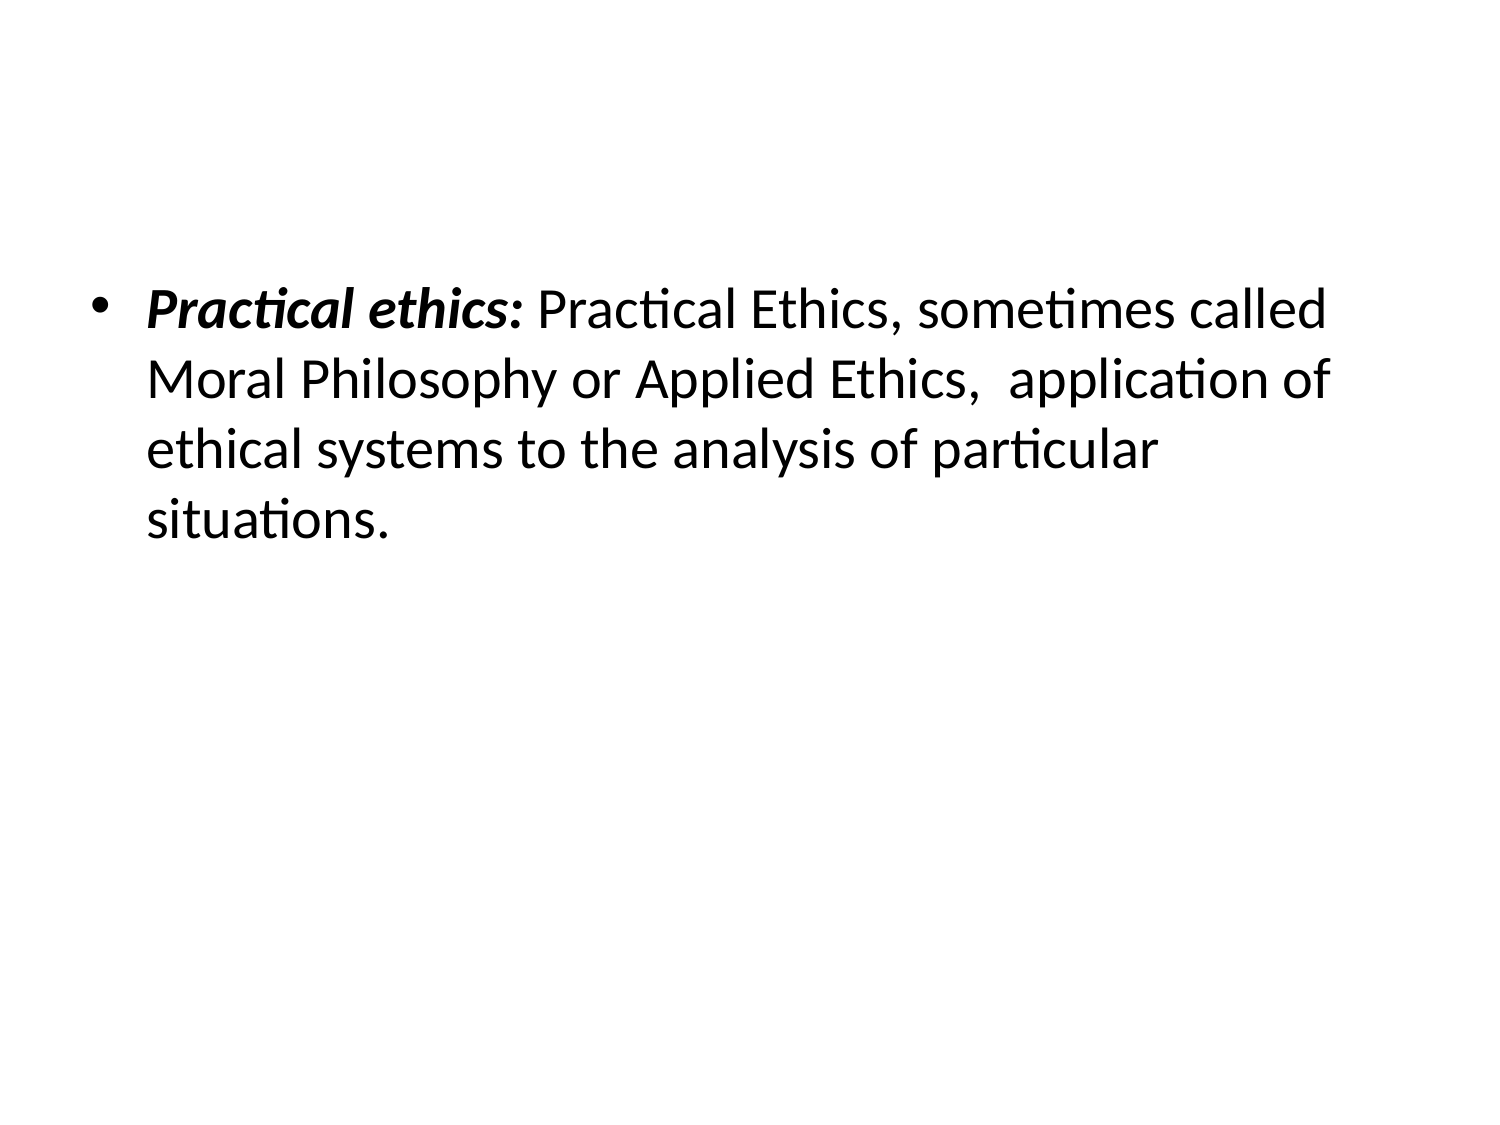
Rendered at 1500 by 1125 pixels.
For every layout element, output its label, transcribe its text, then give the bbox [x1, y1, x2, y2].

list Practical ethics: Practical Ethics, sometimes called Moral Philosophy or Applied Ethics, application of ethical systems to the analysis of particular situations. [75, 262, 1425, 1005]
